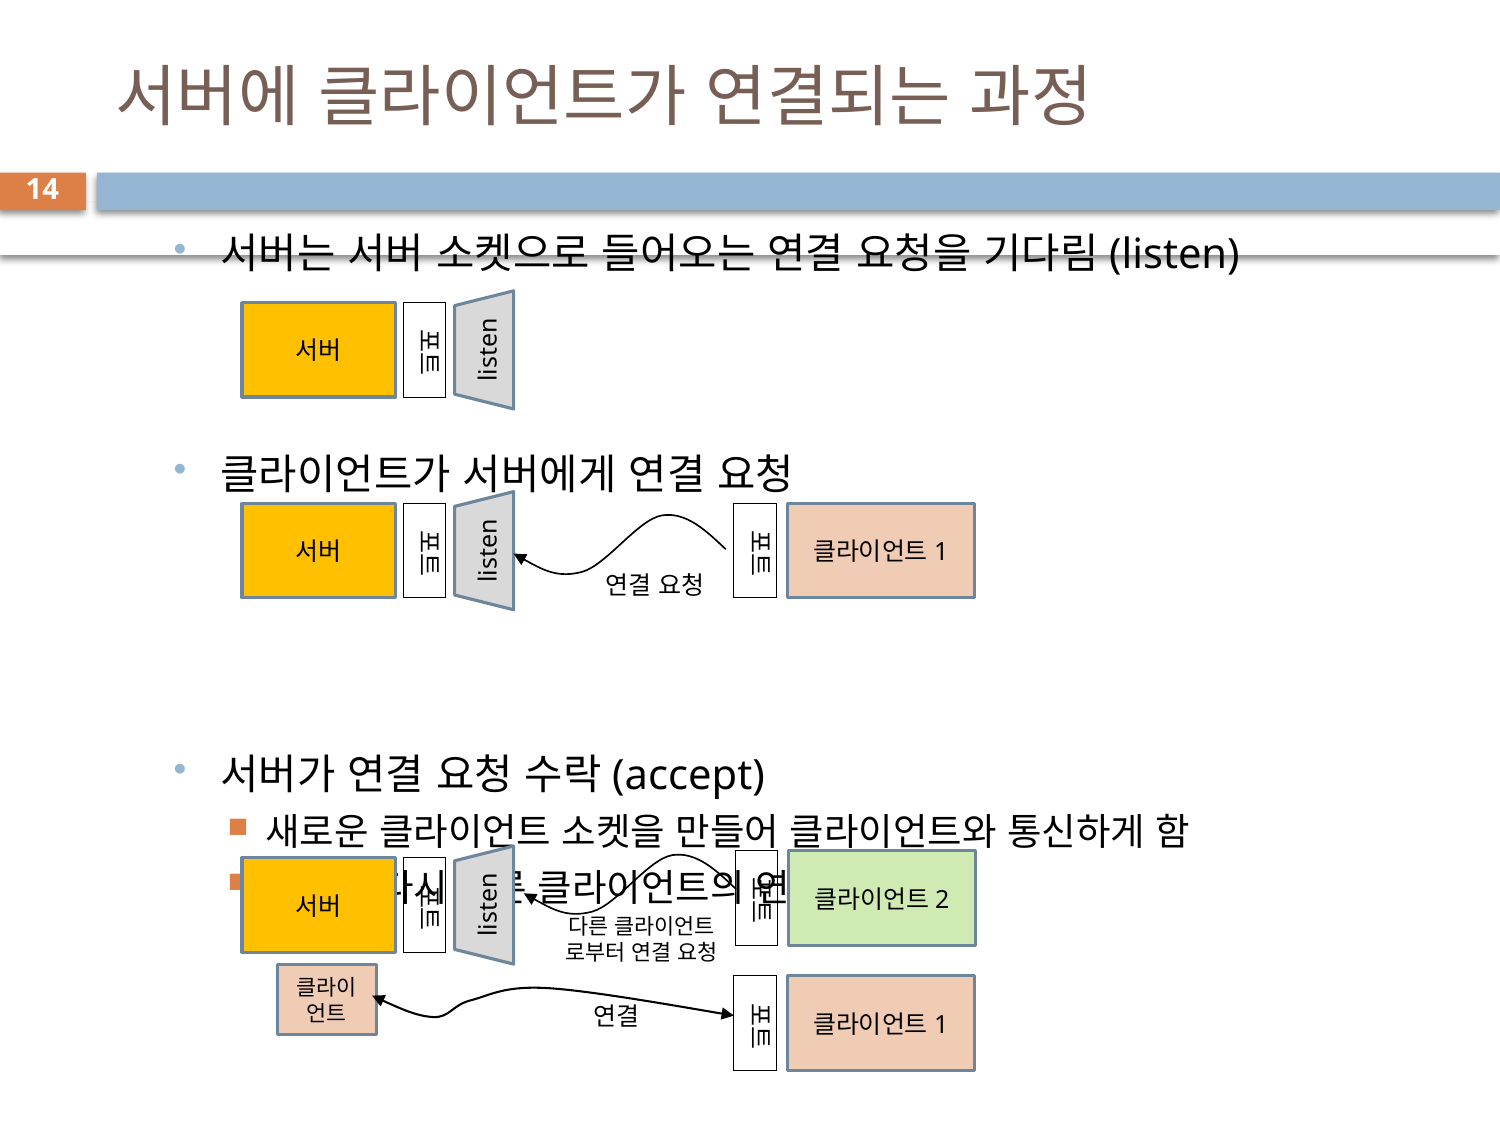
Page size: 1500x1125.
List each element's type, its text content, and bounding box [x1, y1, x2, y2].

text_box [519, 514, 727, 575]
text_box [241, 491, 515, 610]
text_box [241, 290, 515, 410]
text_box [241, 845, 976, 1071]
title 서버에 클라이언트가 연결되는 과정 [100, 37, 1438, 149]
text_box 연결 요청 [590, 562, 719, 608]
text_box 포트 [733, 503, 777, 598]
text_box 클라이언트1 [786, 502, 976, 599]
slide_number 14 [0, 170, 87, 211]
list 서버는 서버 소켓으로 들어오는 연결 요청을 기다림(listen) 클라이언트가 서버에게 연결 요청 서버가 연결 요청 수락(accept) 새로운 클라이언트 소켓을 만들어 클라이언트와 통신하게 함 그리고 다시 다른 클라이언트의 연결을 기다림 [100, 219, 1438, 1047]
